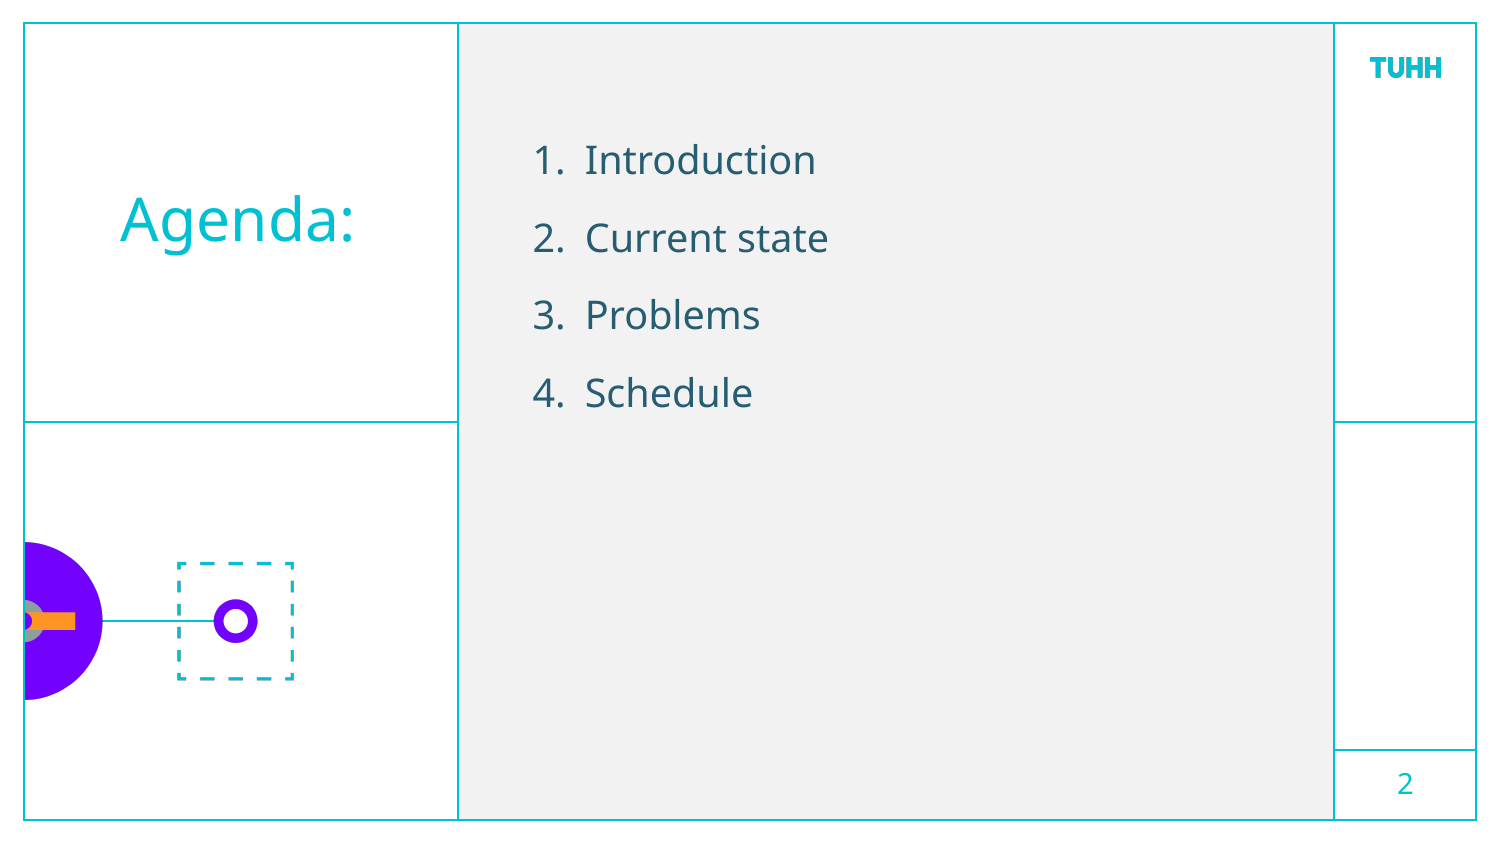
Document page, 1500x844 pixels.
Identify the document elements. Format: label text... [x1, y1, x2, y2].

slide_number ‹#› [1343, 758, 1468, 812]
list Introduction Current state Problems Schedule [532, 139, 1282, 750]
title Agenda: [120, 76, 436, 371]
picture [25, 542, 294, 700]
picture [1370, 57, 1441, 78]
